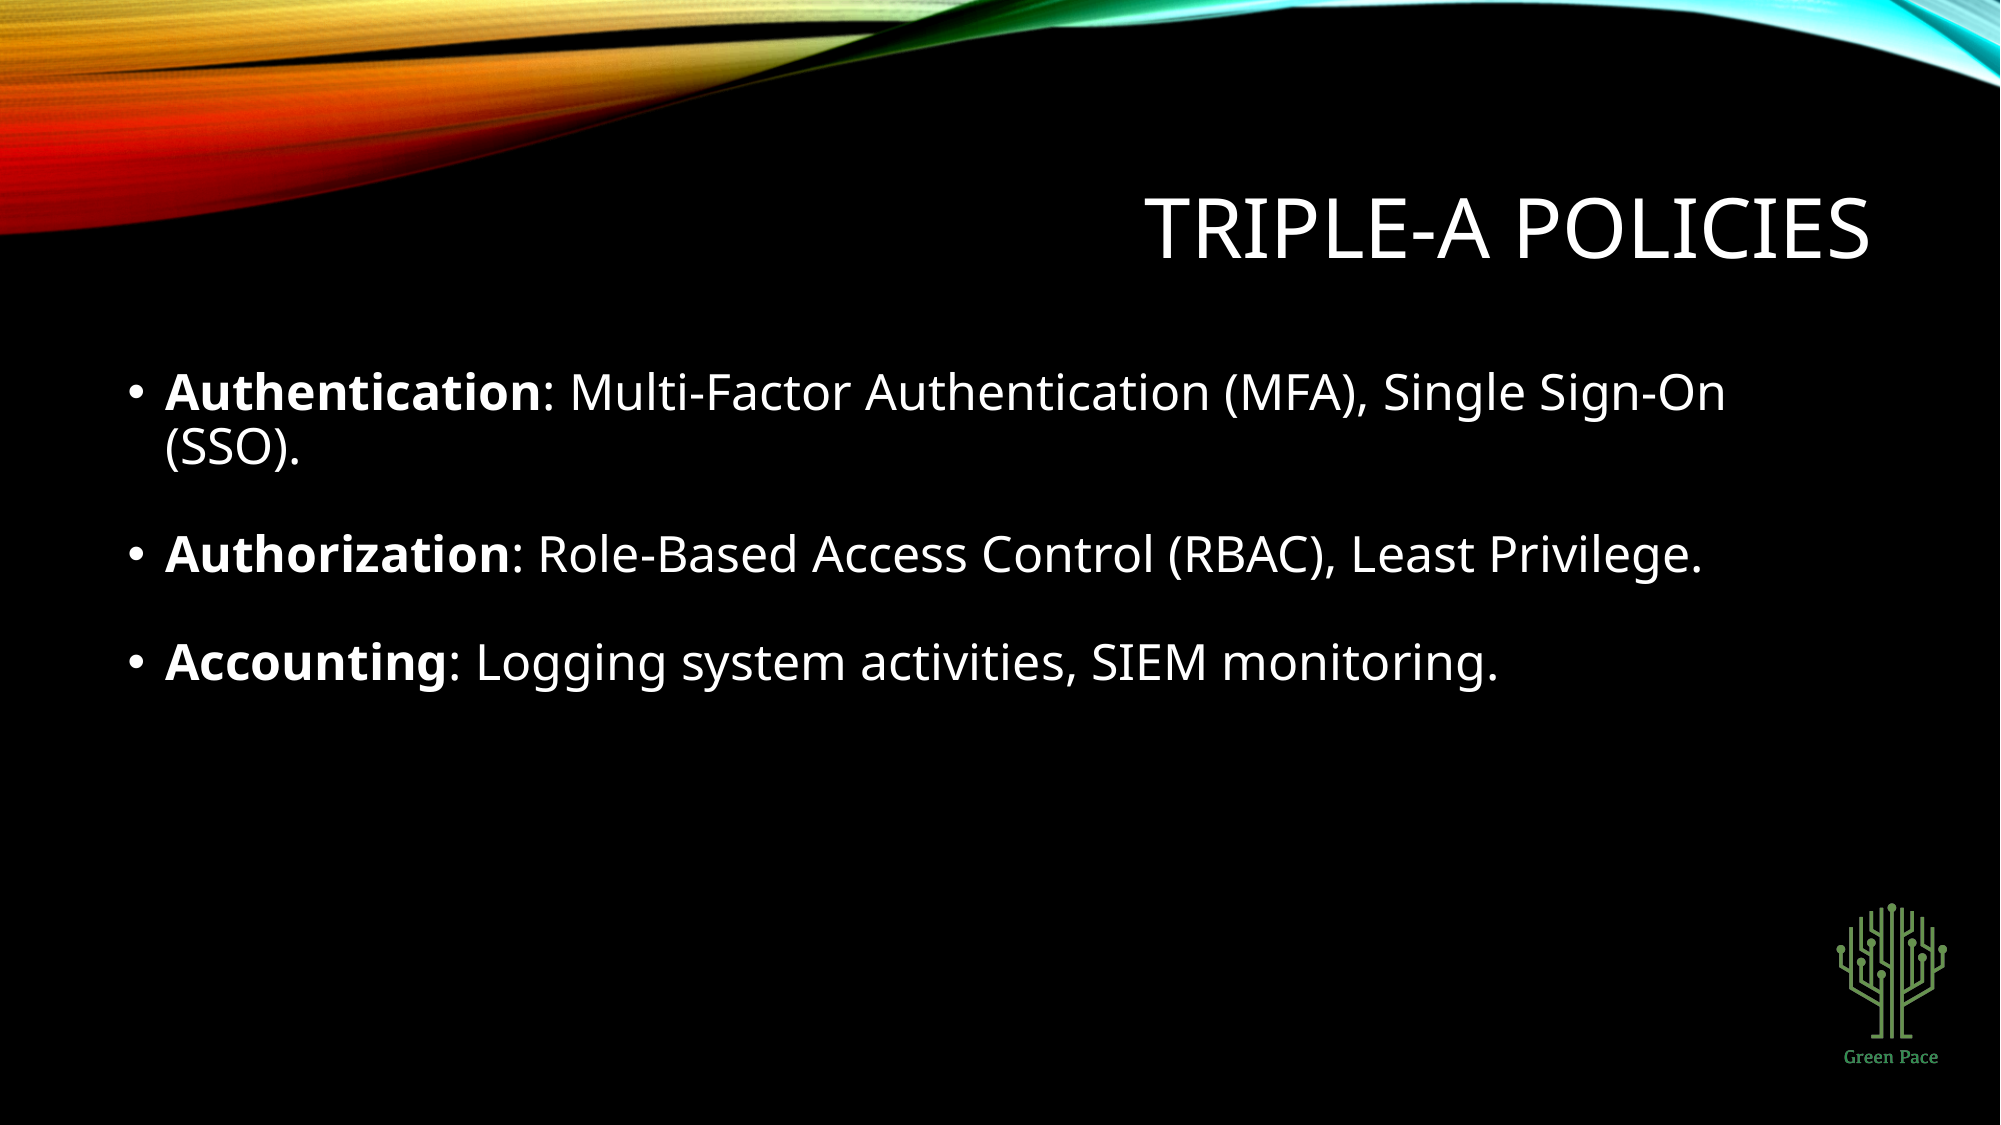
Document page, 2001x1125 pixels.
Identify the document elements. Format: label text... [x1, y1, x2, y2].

picture [1817, 892, 1964, 1082]
title TRIPLE-A POLICIES [474, 125, 1888, 338]
list Authentication: Multi-Factor Authentication (MFA), Single Sign-On (SSO). Authorization: Role-Based Access Control (RBAC), Least Privilege. Accounting: Logging system activities, SIEM monitoring. [112, 360, 1888, 1021]
picture [0, 0, 2000, 237]
